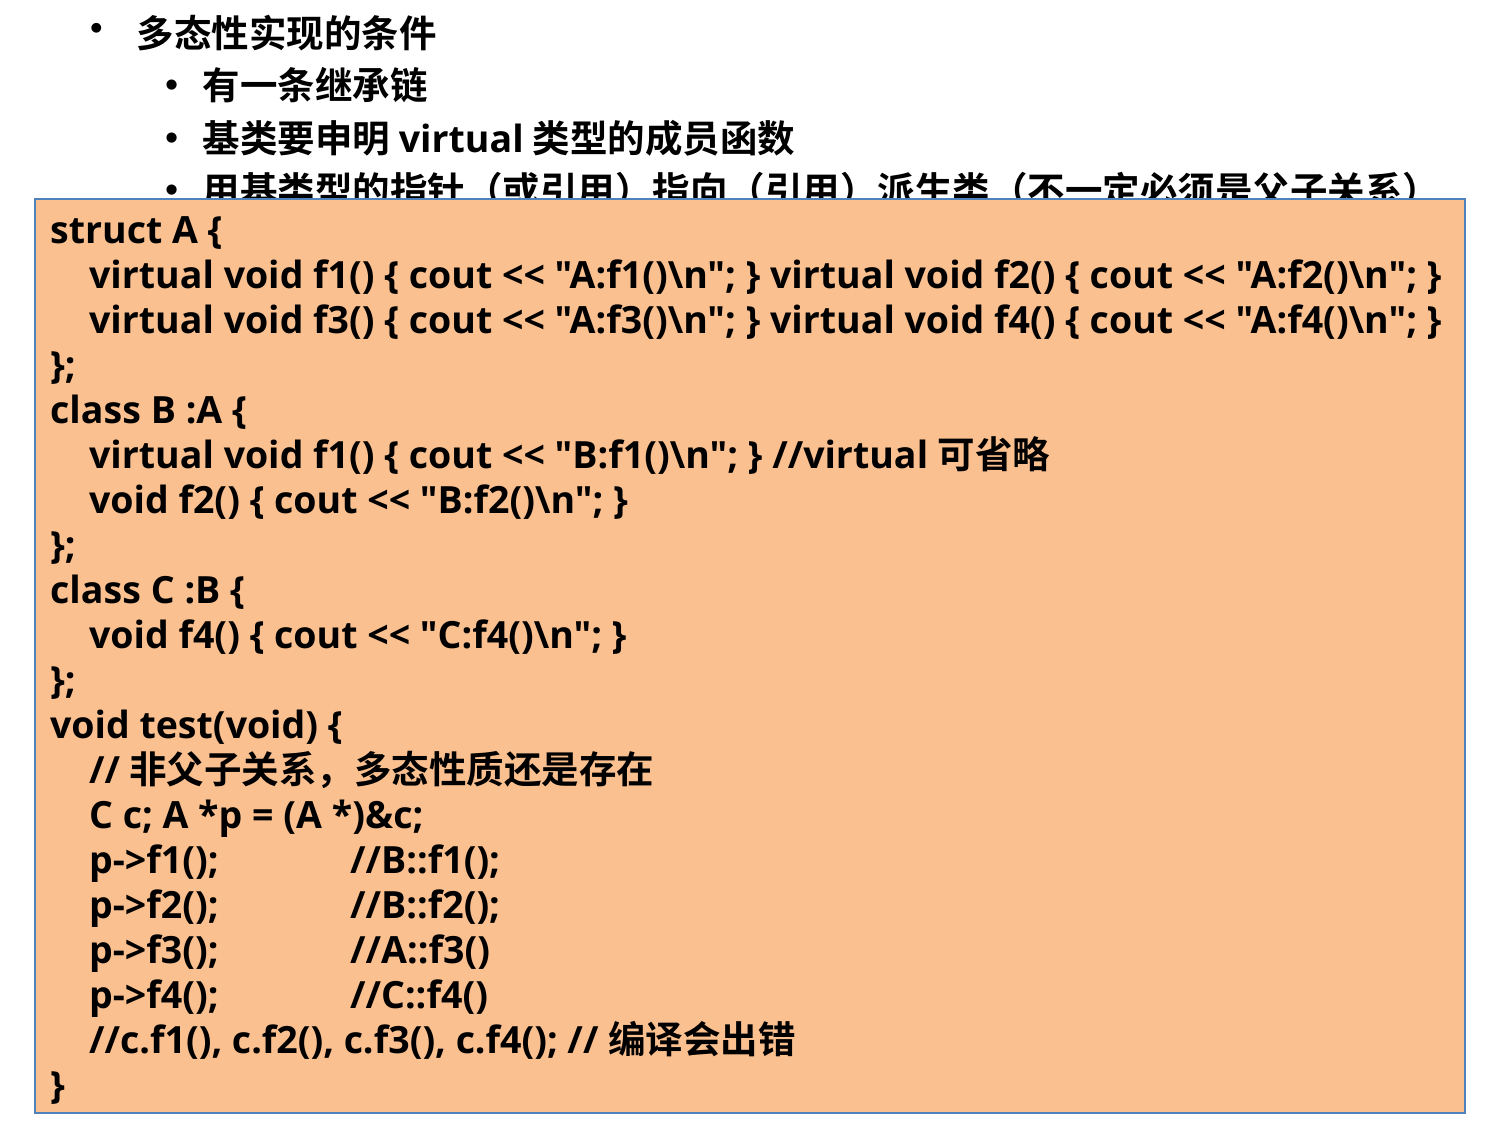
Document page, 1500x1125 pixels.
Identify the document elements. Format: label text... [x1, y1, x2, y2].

list 多态性实现的条件 有一条继承链 基类要申明virtual类型的成员函数 用基类型的指针（或引用）指向（引用）派生类（不一定必须是父子关系） [0, 2, 1500, 220]
text_box struct A { virtual void f1() { cout << "A:f1()\n"; } virtual void f2() { cout << "A:f2()\n"; } virtual void f3() { cout << "A:f3()\n"; } virtual void f4() { cout << "A:f4()\n"; } }; class B :A { virtual void f1() { cout << "B:f1()\n"; } //virtual可省略 void f2() { cout << "B:f2()\n"; } }; class C :B { void f4() { cout << "C:f4()\n"; } }; void test(void) { //非父子关系，多态性质还是存在 C c; A *p = (A *)&c; p->f1(); //B::f1(); p->f2(); //B::f2(); p->f3(); //A::f3() p->f4(); //C::f4() //c.f1(), c.f2(), c.f3(), c.f4(); //编译会出错 } [35, 198, 1465, 1114]
